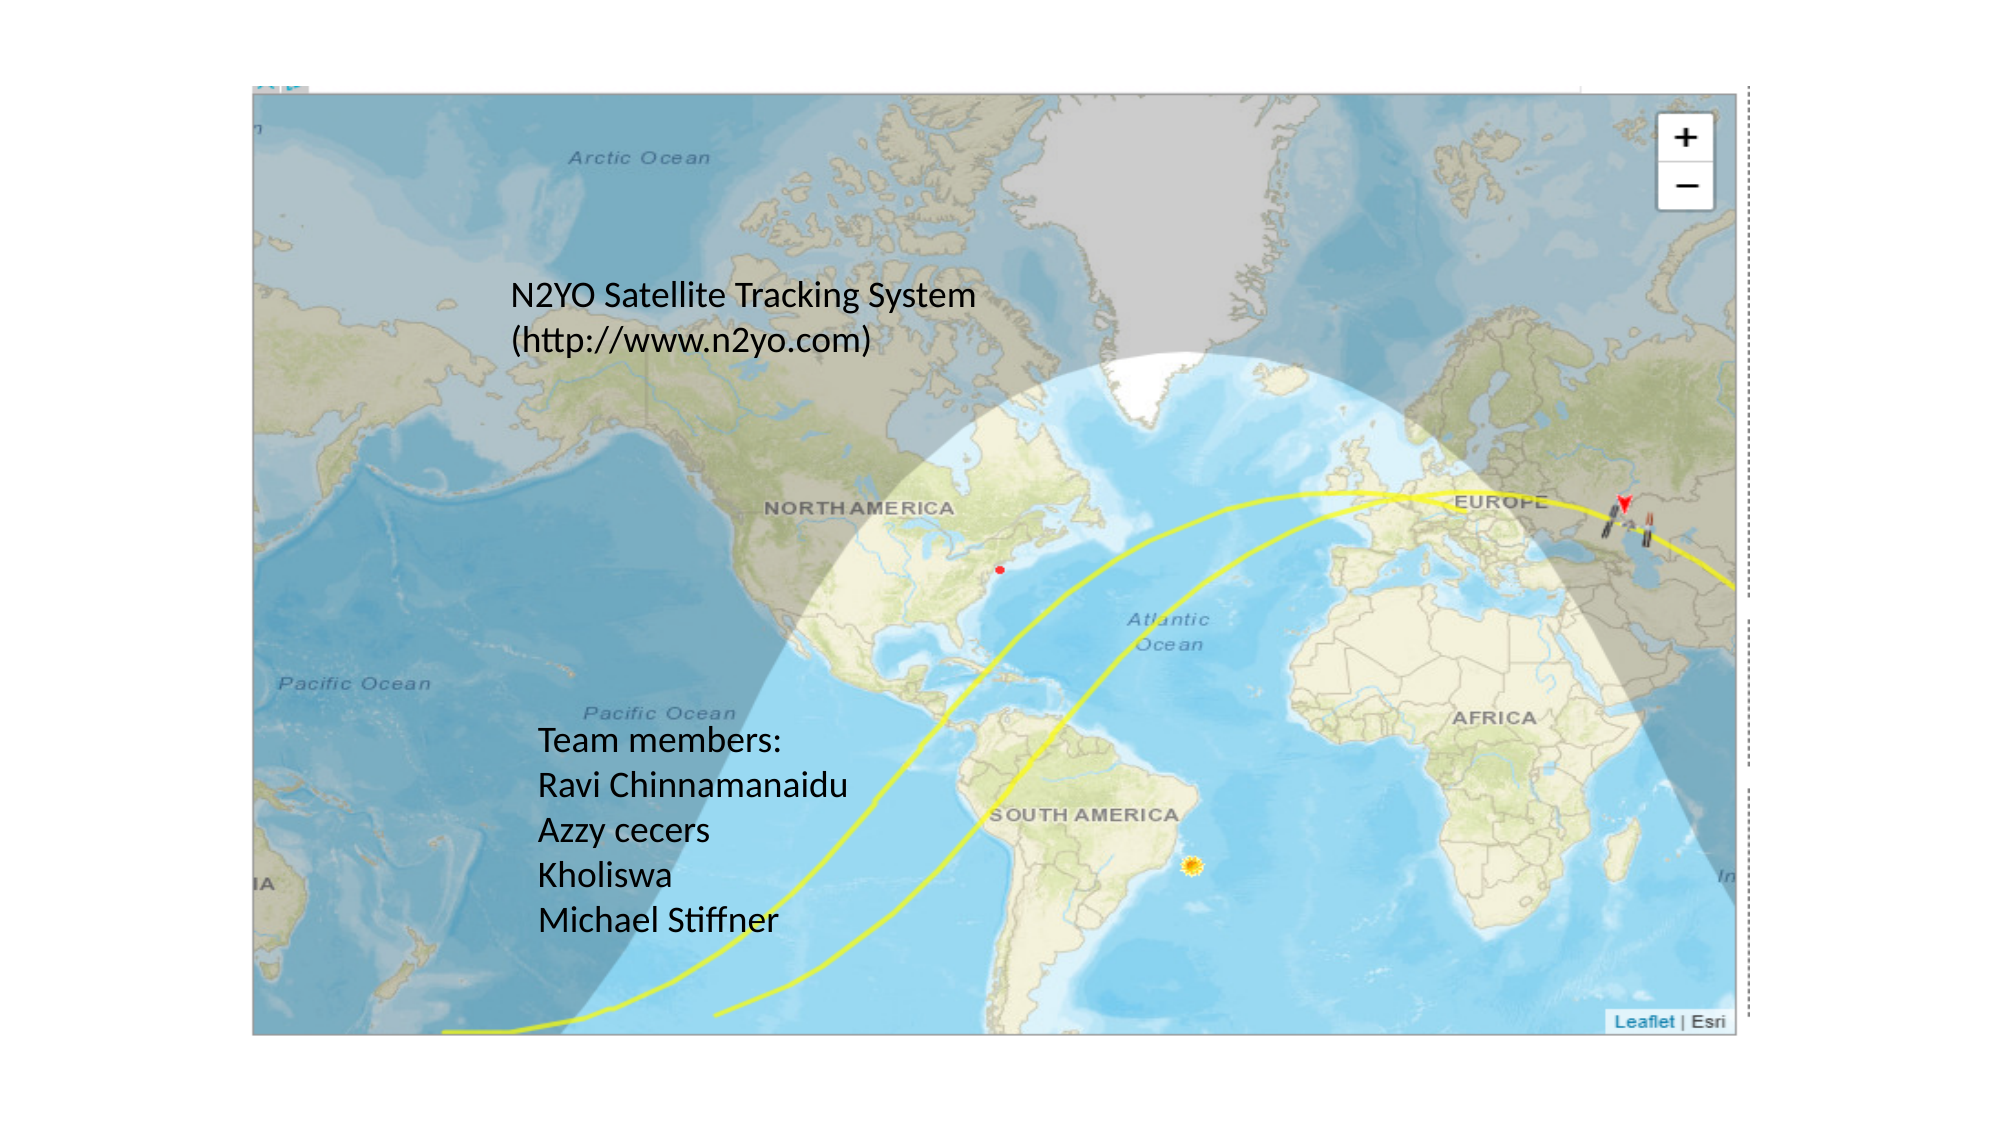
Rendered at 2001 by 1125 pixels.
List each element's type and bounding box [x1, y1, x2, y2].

picture [249, 86, 1750, 1039]
